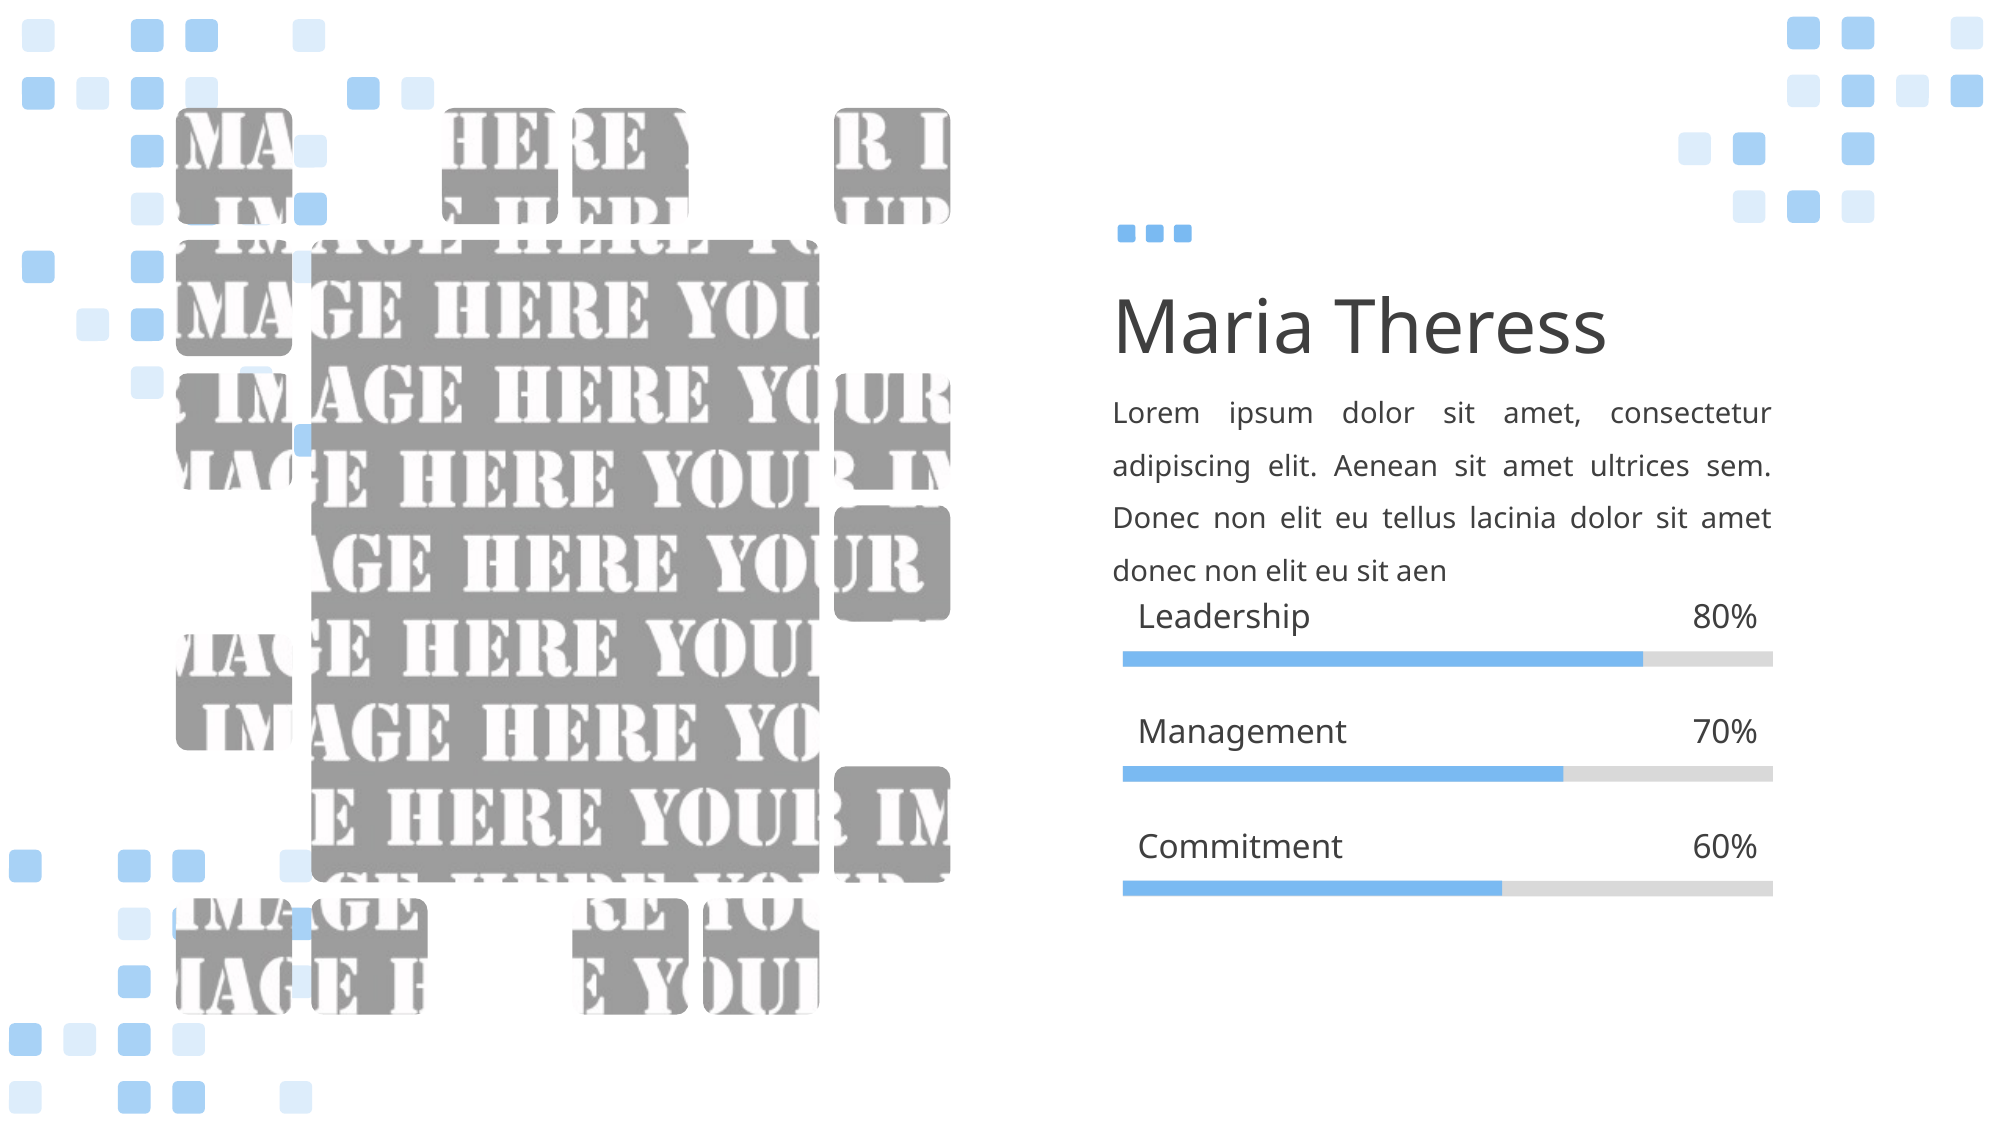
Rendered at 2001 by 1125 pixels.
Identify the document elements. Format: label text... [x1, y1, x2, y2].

text_box [1122, 765, 1564, 783]
text_box [1122, 880, 1503, 897]
text_box [1503, 880, 1774, 897]
text_box 70% [1614, 703, 1773, 758]
text_box Lorem ipsum dolor sit amet, consectetur adipiscing elit. Aenean sit amet ultrices sem. Donec non elit eu tellus lacinia dolor sit amet donec non elit eu sit aen [1097, 369, 1788, 595]
text_box Leadership [1122, 587, 1433, 643]
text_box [1117, 224, 1192, 243]
text_box [1644, 650, 1774, 668]
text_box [1678, 16, 1984, 223]
text_box [1122, 650, 1644, 668]
text_box 80% [1614, 588, 1773, 643]
text_box 60% [1614, 817, 1773, 873]
text_box [1564, 765, 1774, 783]
text_box Commitment [1122, 817, 1433, 872]
title Maria Theress [1097, 220, 2000, 438]
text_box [8, 849, 314, 1114]
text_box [9, 31, 447, 444]
picture [175, 107, 951, 1015]
text_box Management [1122, 702, 1433, 758]
